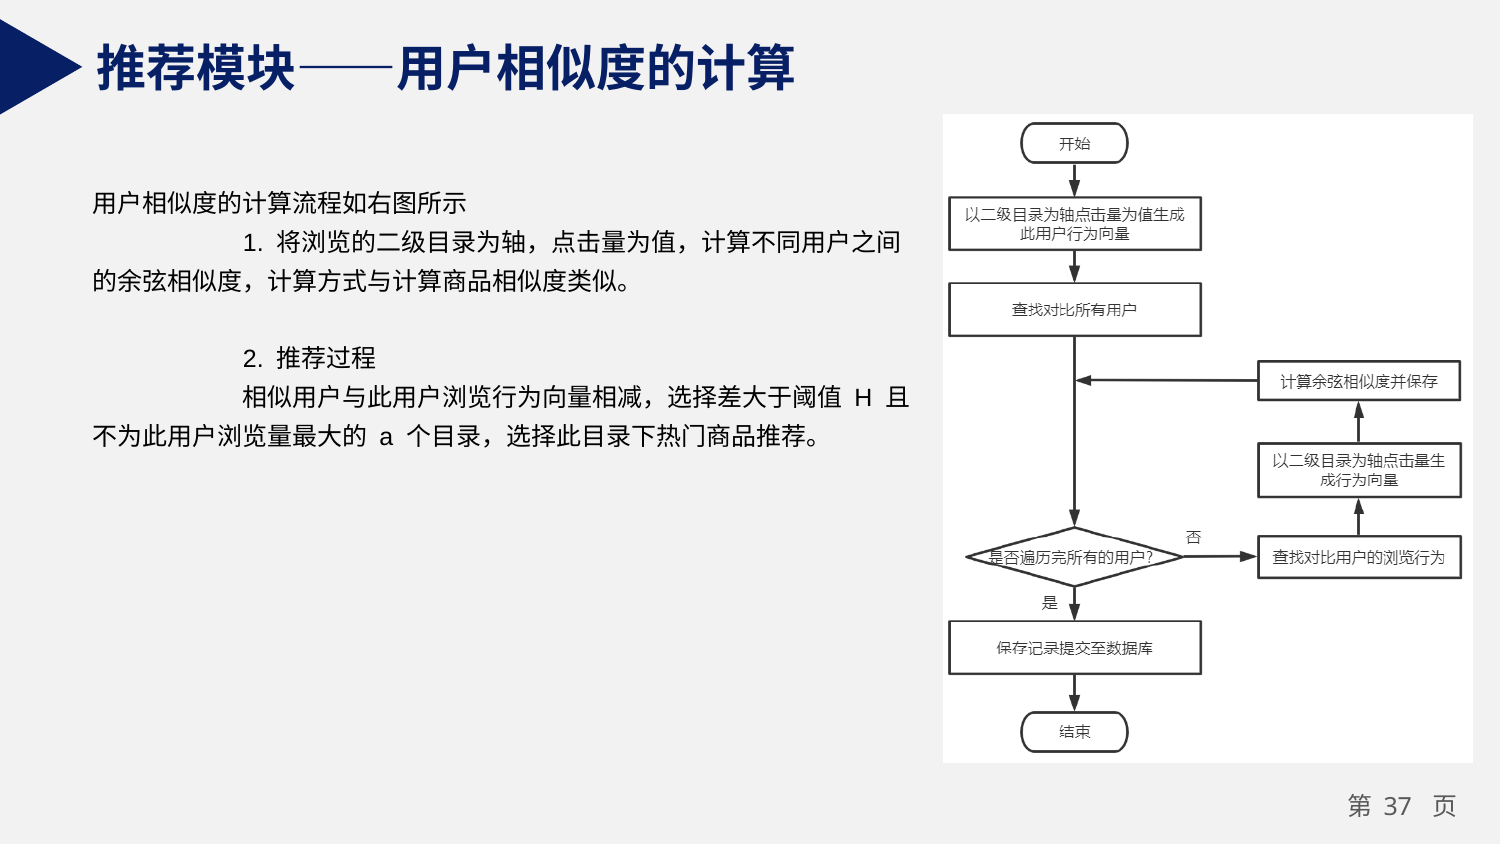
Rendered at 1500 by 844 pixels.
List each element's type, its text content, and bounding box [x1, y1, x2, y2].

text_box [0, 19, 83, 115]
text_box 用户相似度的计算流程如右图所示 1. 将浏览的二级目录为轴，点击量为值，计算不同用户之间的余弦相似度，计算方式与计算商品相似度类似。 2. 推荐过程 相似用户与此用户浏览行为向量相减，选择差大于阈值 H 且不为此用户浏览量最大的 a 个目录，选择此目录下热门商品推荐。 [78, 170, 933, 458]
picture [943, 114, 1473, 763]
text_box 推荐模块——用户相似度的计算 [81, 29, 812, 105]
